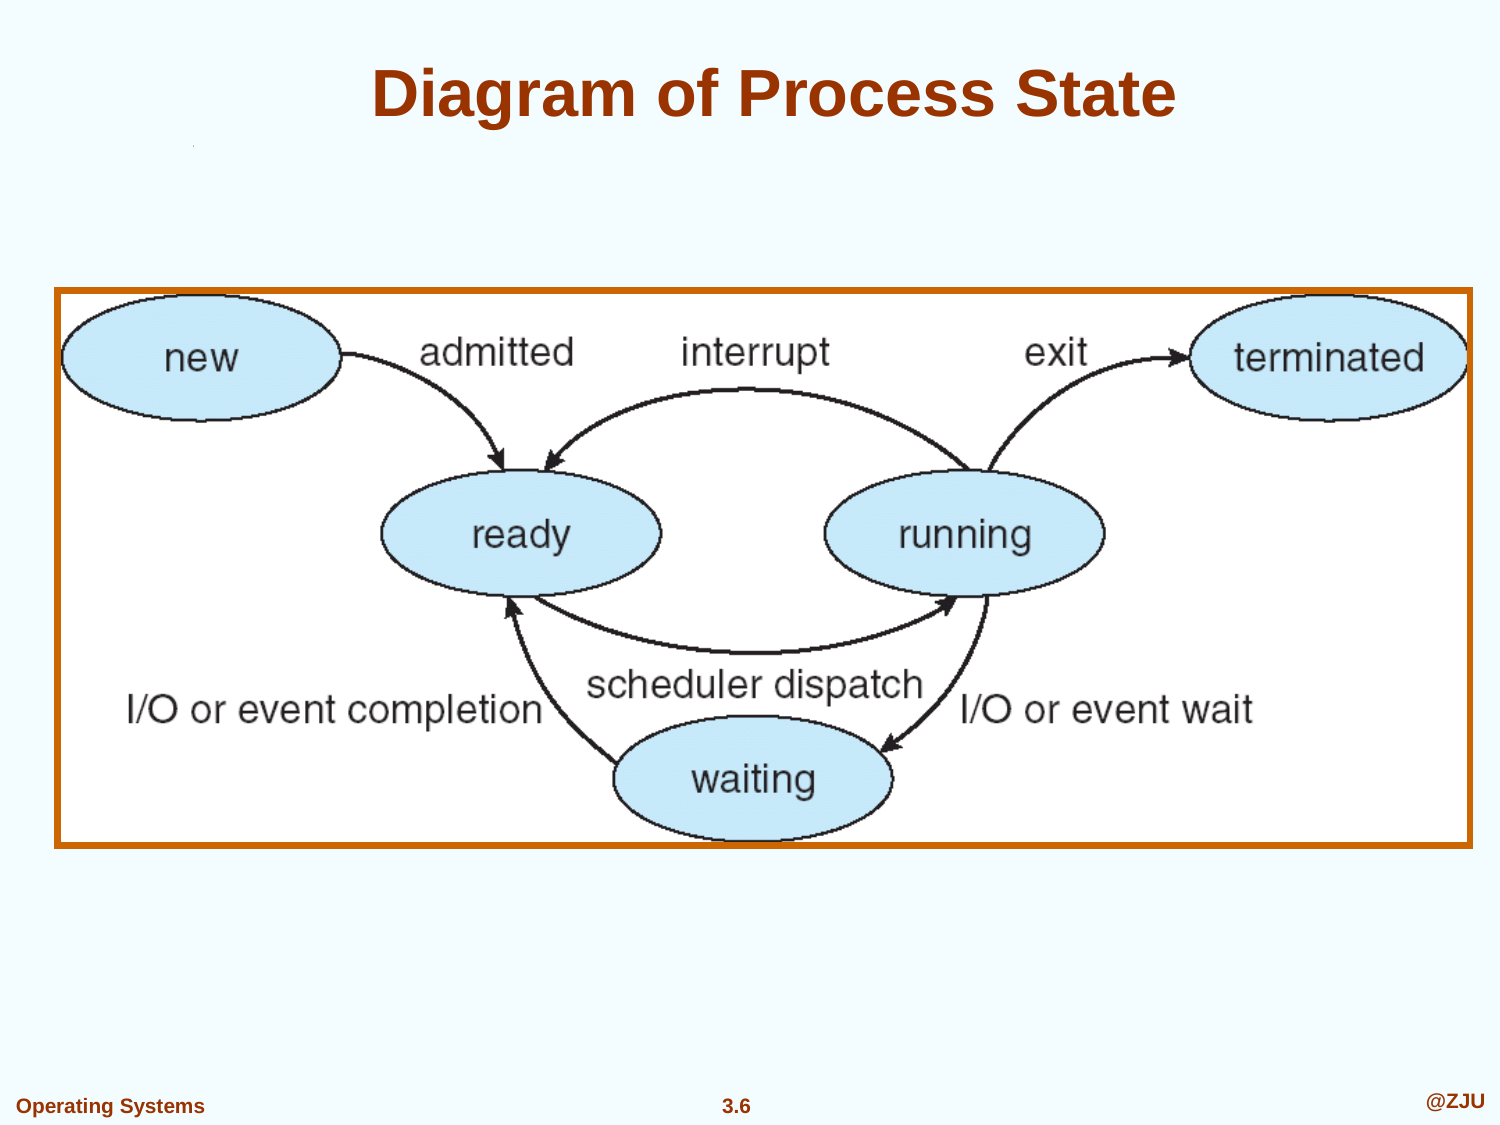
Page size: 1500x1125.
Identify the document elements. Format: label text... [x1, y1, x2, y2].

picture [60, 293, 1468, 843]
title Diagram of Process State [112, 37, 1438, 138]
